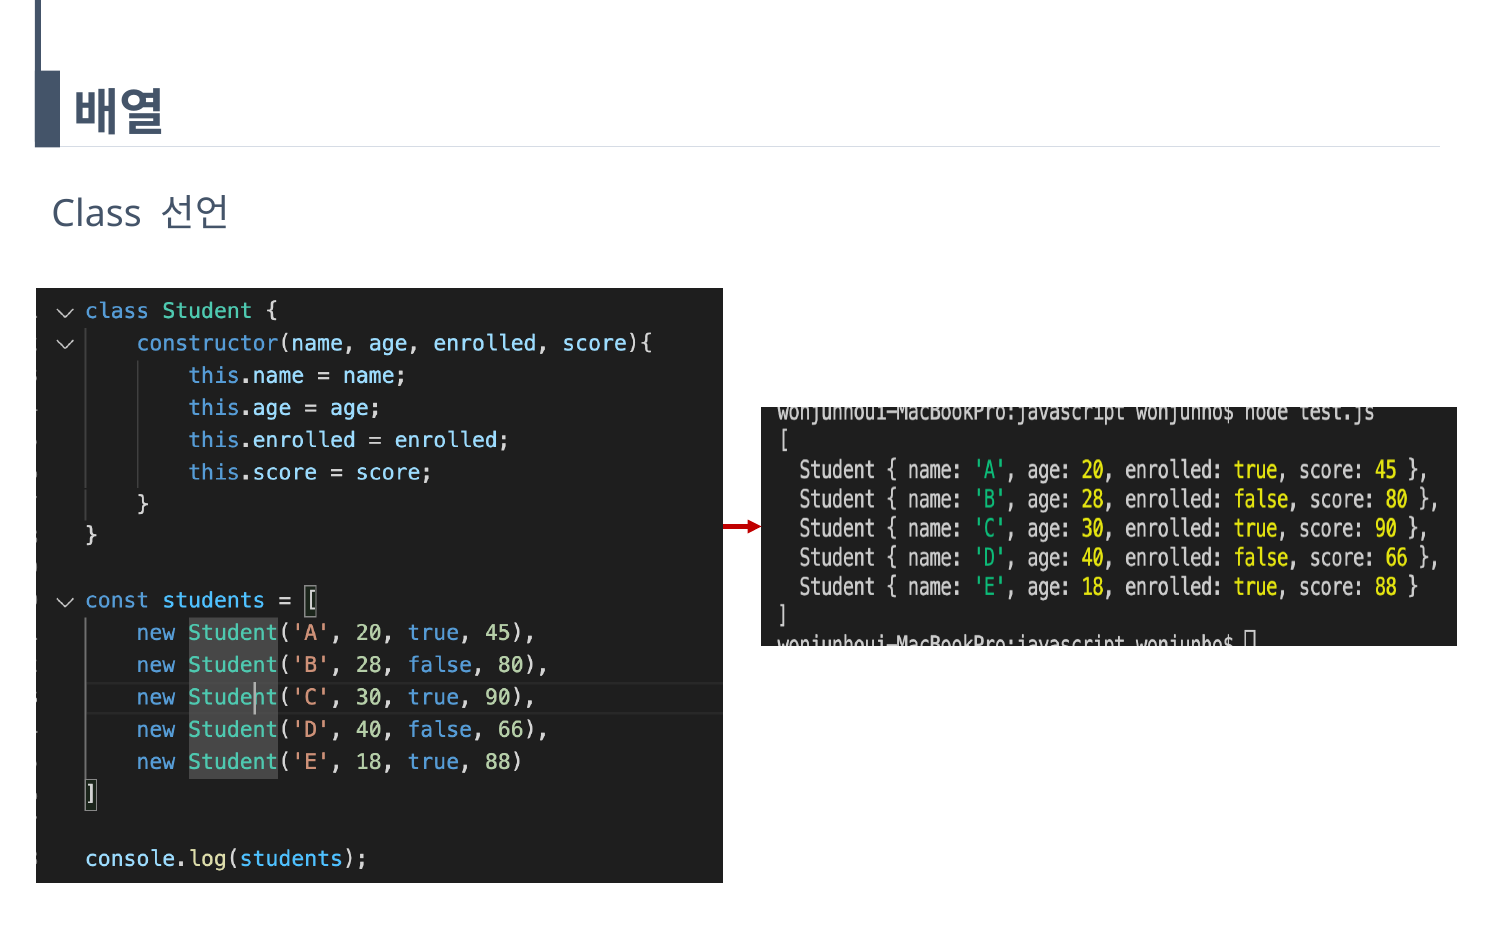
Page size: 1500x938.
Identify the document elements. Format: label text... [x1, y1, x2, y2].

text_box Class 선언 [36, 159, 1419, 414]
picture [36, 288, 723, 883]
picture [761, 407, 1457, 646]
title 배열 [58, 55, 1442, 174]
